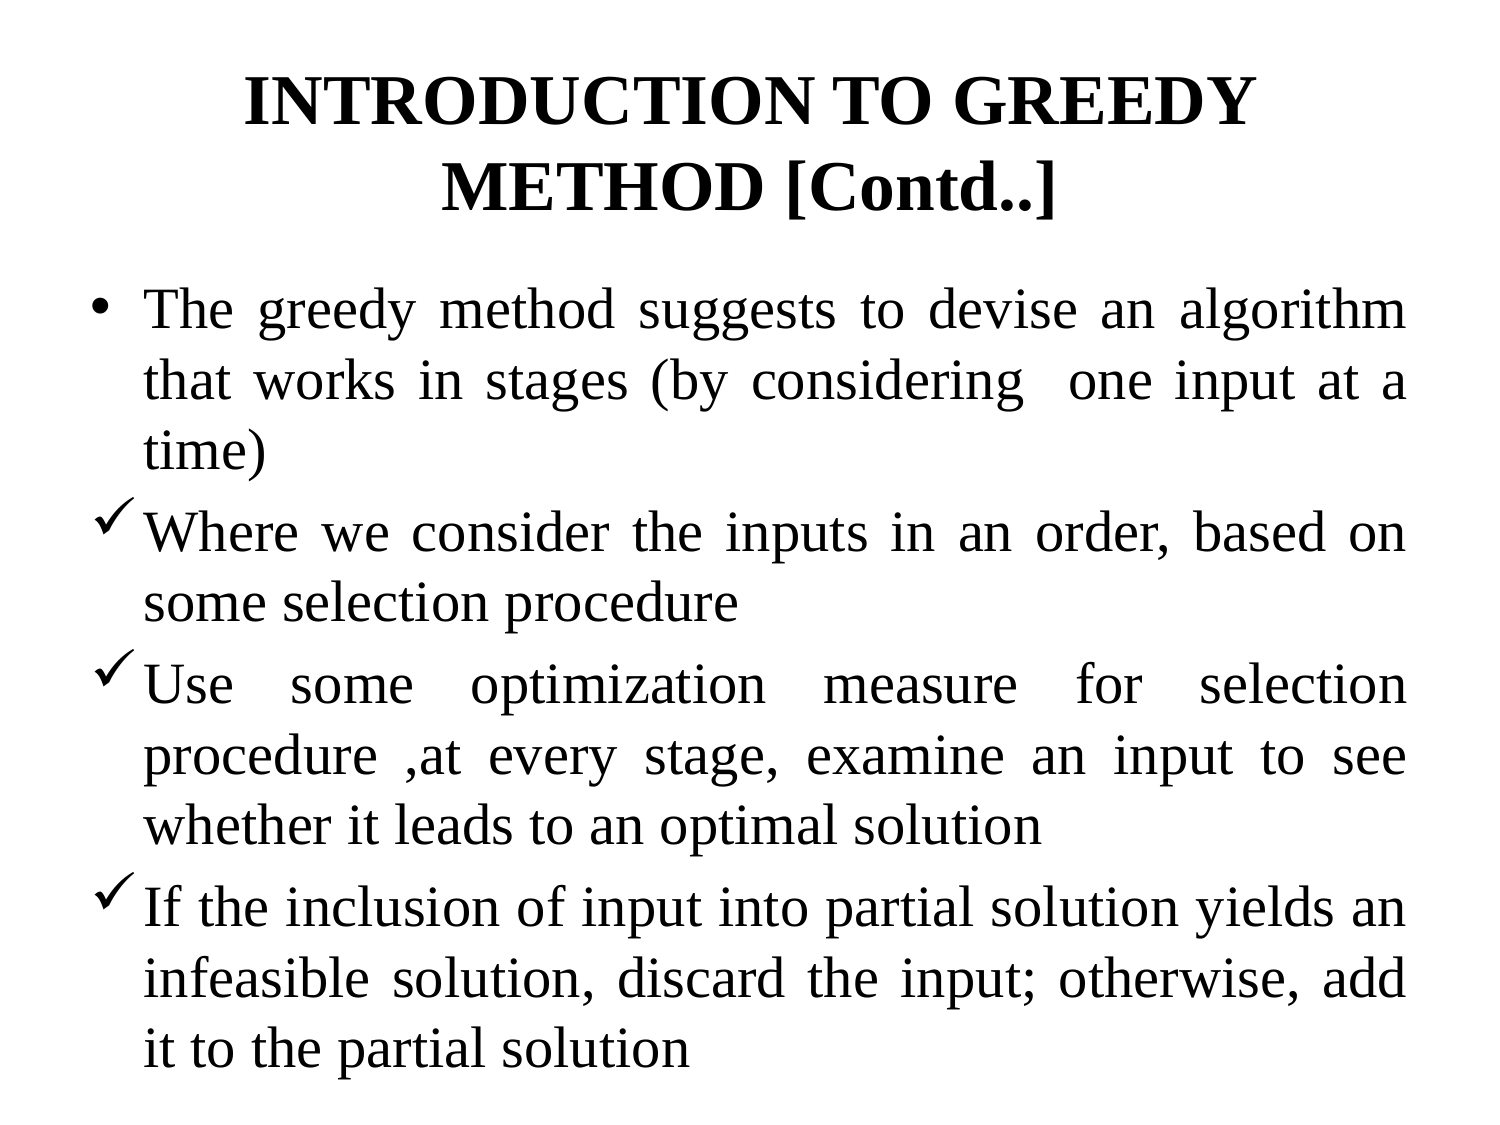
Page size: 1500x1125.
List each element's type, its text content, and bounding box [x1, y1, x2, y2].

list The greedy method suggests to devise an algorithm that works in stages (by considering one input at a time) Where we consider the inputs in an order, based on some selection procedure Use some optimization measure for selection procedure ,at every stage, examine an input to see whether it leads to an optimal solution If the inclusion of input into partial solution yields an infeasible solution, discard the input; otherwise, add it to the partial solution [75, 262, 1425, 1088]
title INTRODUCTION TO GREEDY METHOD [Contd..] [75, 45, 1425, 233]
